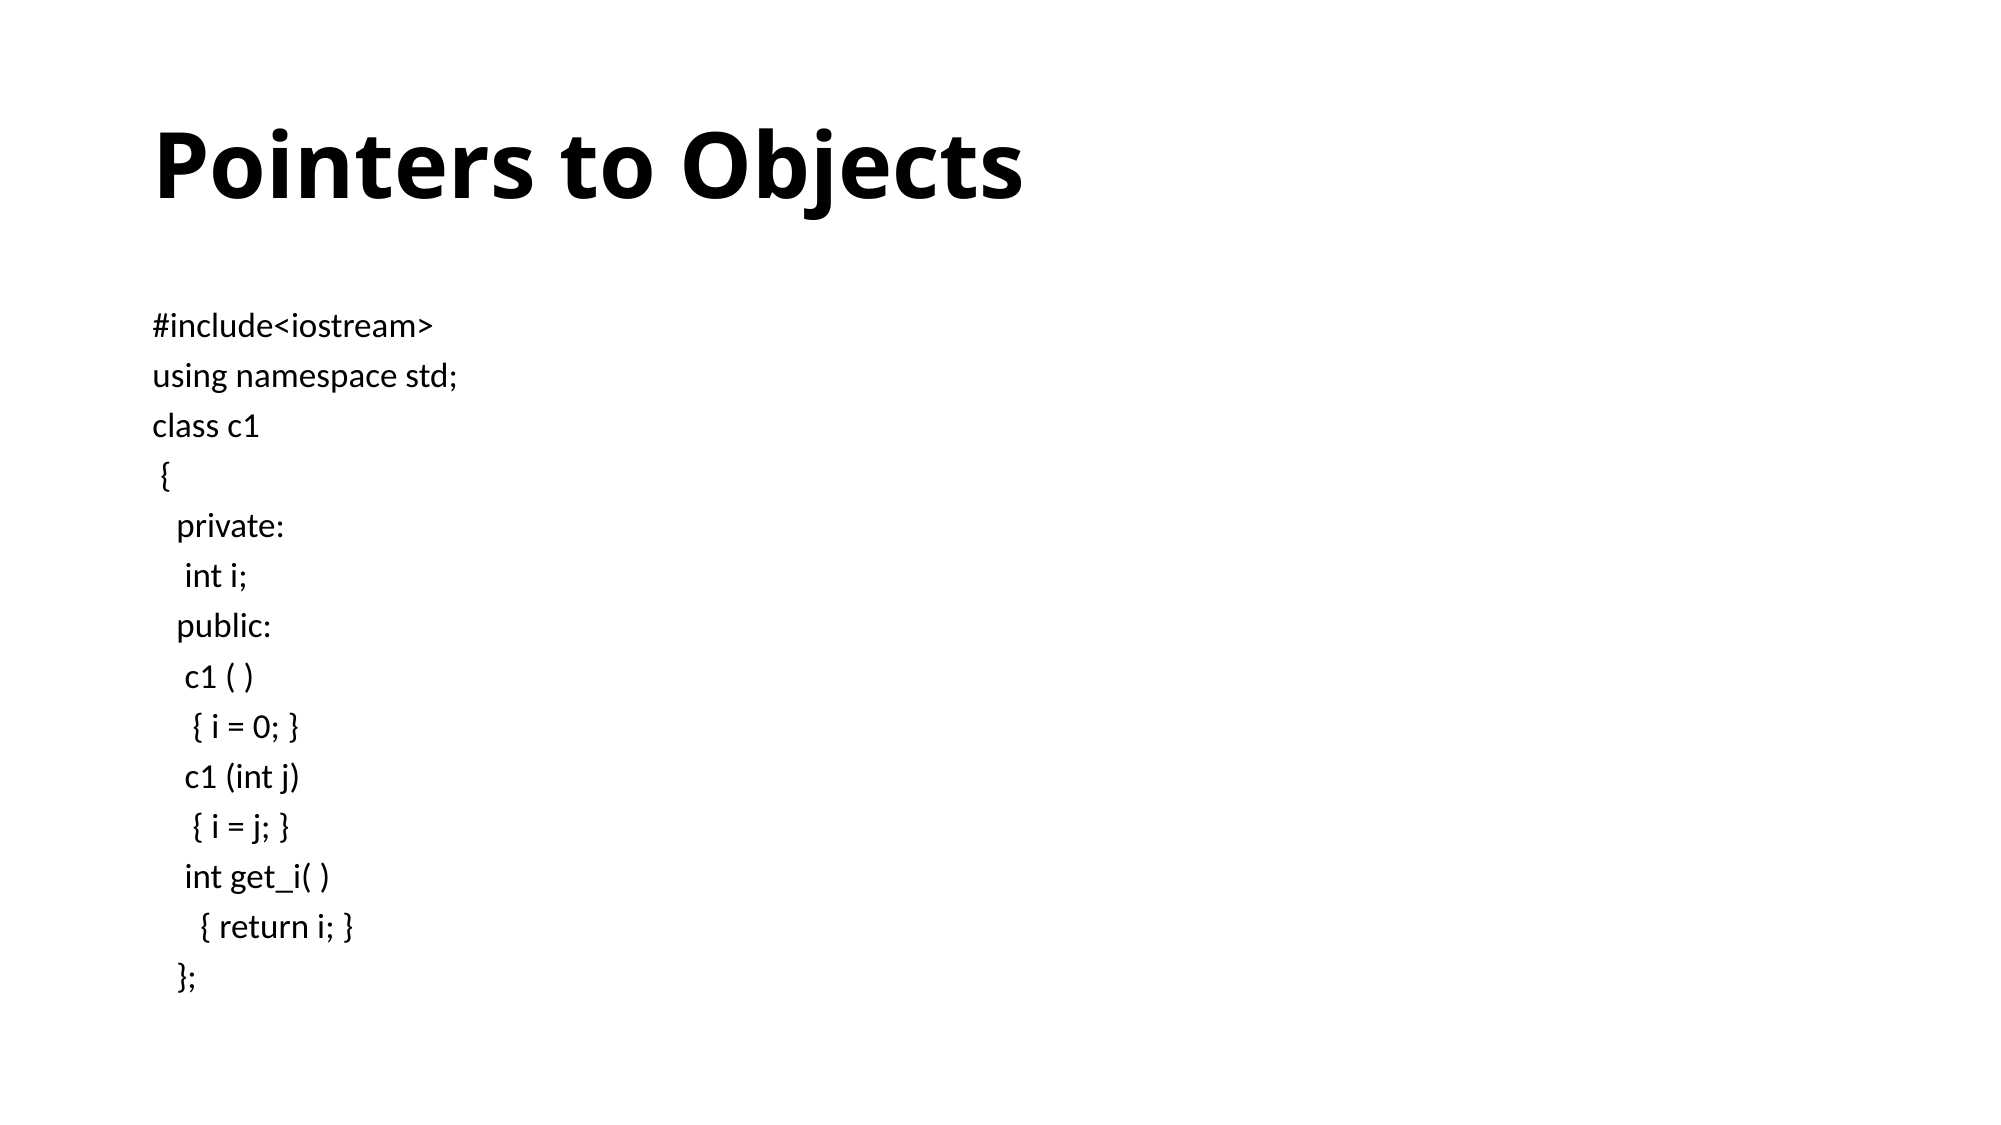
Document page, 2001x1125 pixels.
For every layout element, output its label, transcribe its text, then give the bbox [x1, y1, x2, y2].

list #include<iostream> using namespace std; class c1 { private: int i; public: c1 ( ) { i = 0; } c1 (int j) { i = j; } int get_i( ) { return i; } }; [137, 299, 1863, 1014]
title Pointers to Objects [137, 59, 1863, 278]
